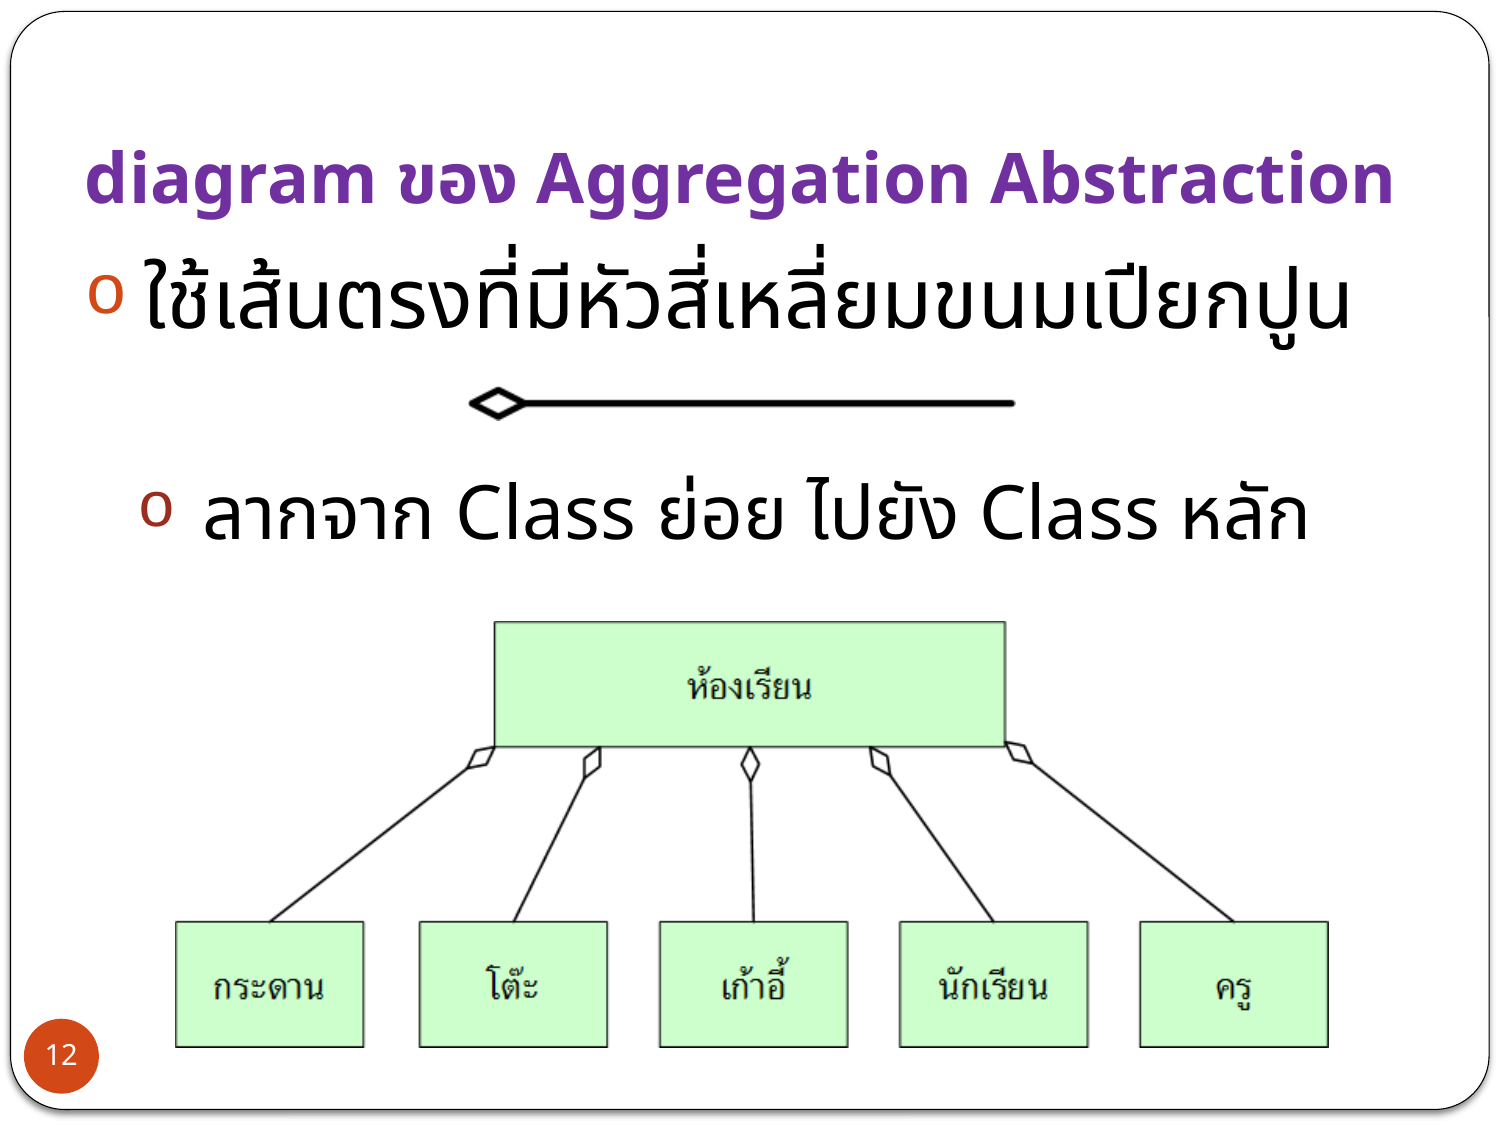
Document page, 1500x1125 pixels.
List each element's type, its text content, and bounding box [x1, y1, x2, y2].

picture [175, 620, 1330, 1048]
picture [468, 386, 1016, 422]
list ใช้เส้นตรงที่มีหัวสี่เหลี่ยมขนมเปียกปูน ลากจาก Class ย่อย ไปยัง Class หลัก [70, 237, 1425, 988]
title diagram ของ Aggregation Abstraction [70, 45, 1425, 233]
slide_number 12 [23, 1018, 99, 1094]
